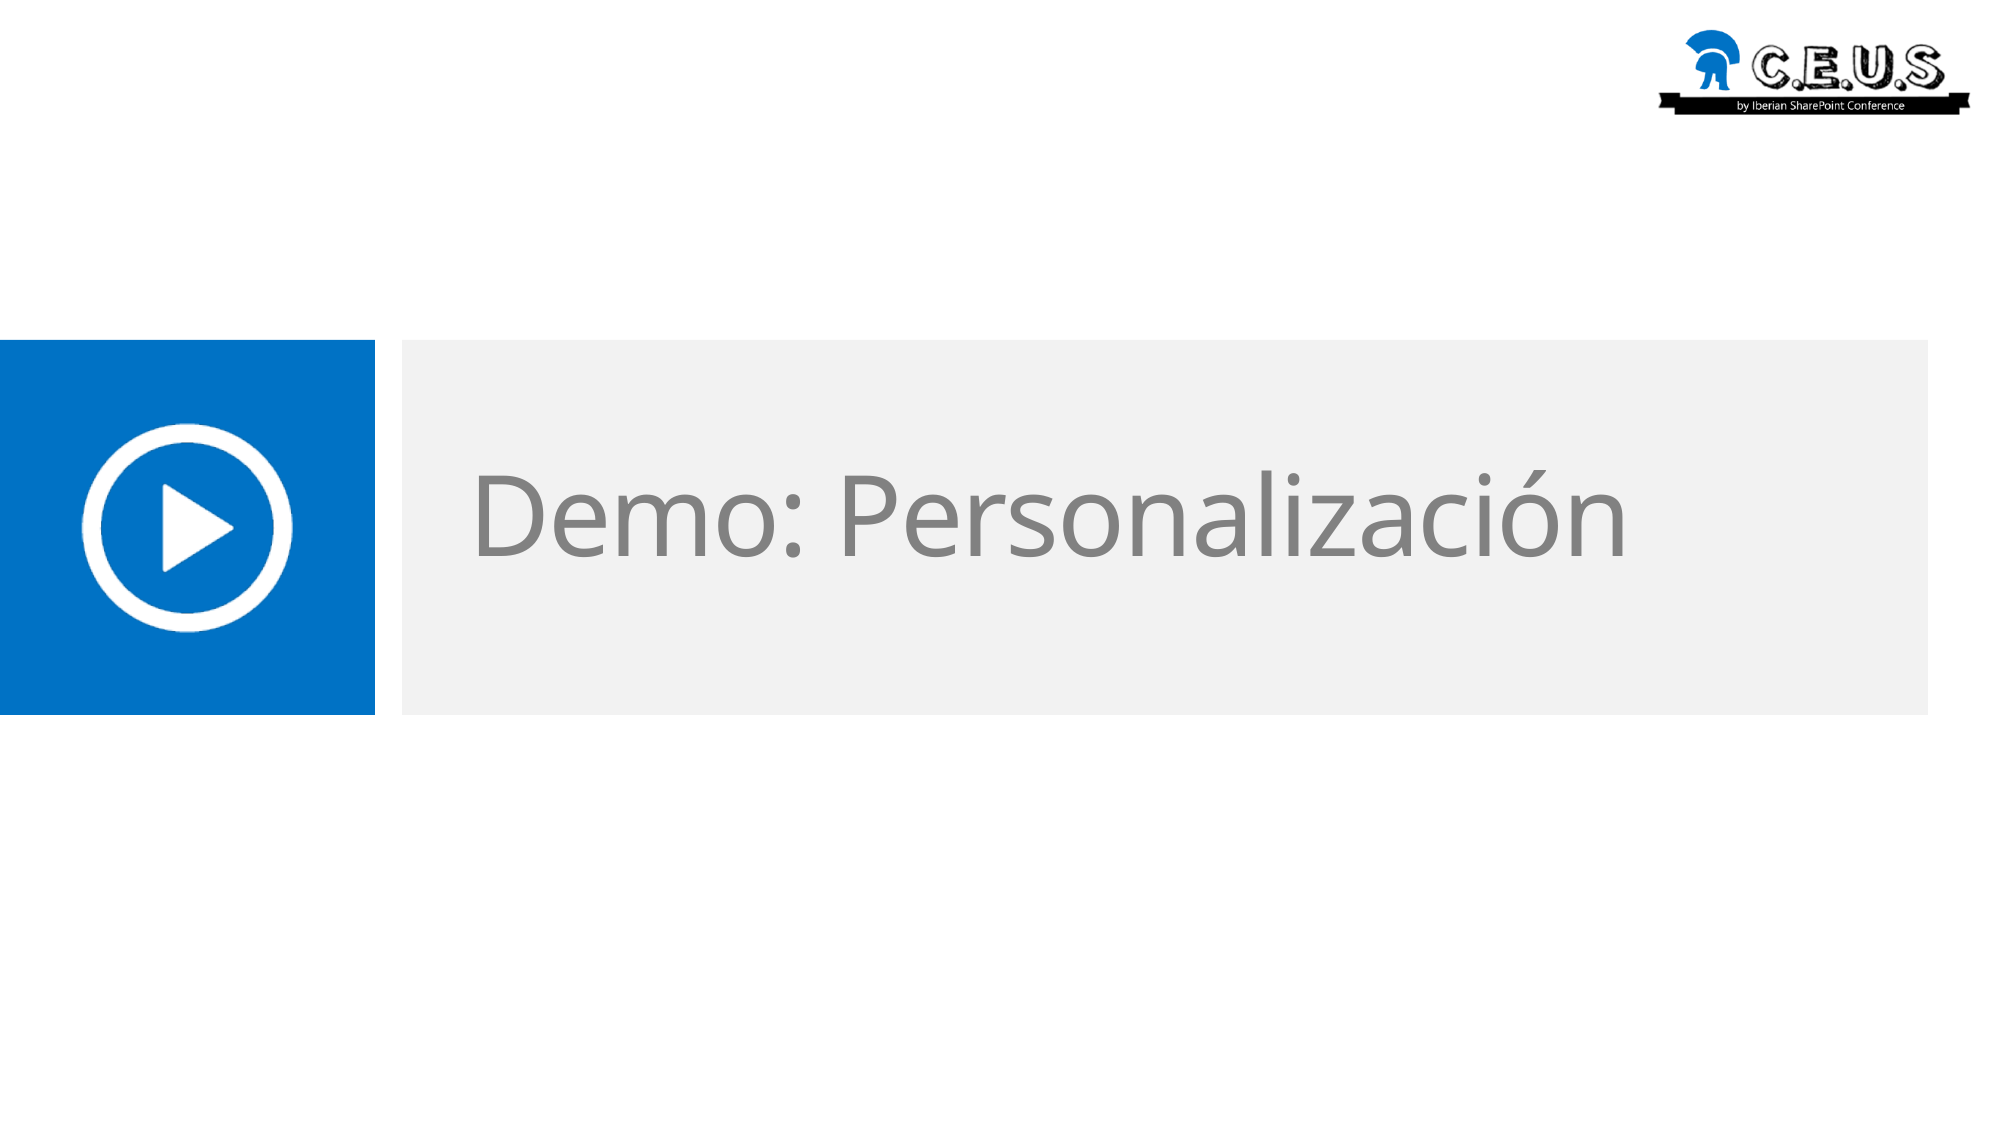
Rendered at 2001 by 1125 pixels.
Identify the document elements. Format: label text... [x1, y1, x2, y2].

picture [1648, 18, 1977, 128]
picture [79, 419, 296, 636]
title Demo: Personalización [453, 432, 1870, 609]
